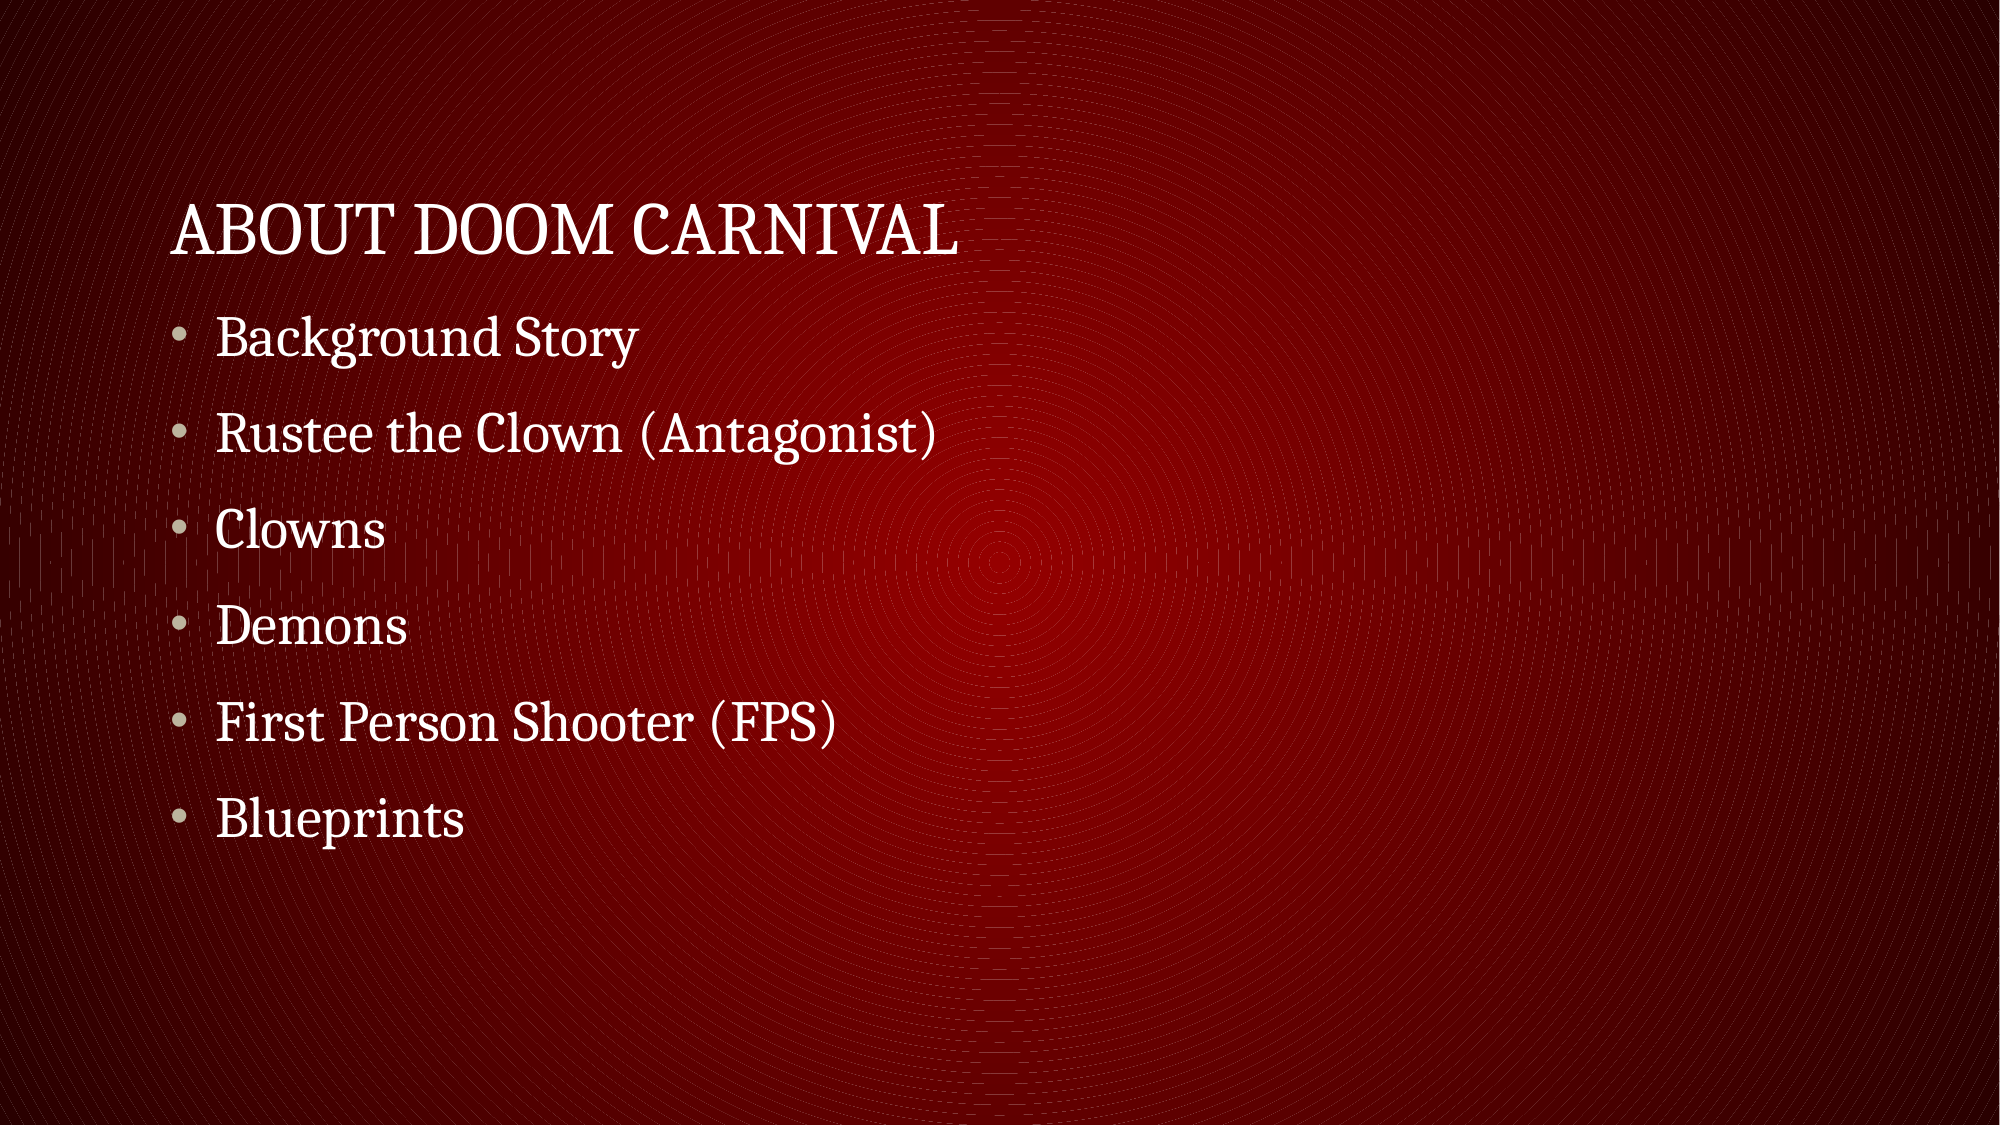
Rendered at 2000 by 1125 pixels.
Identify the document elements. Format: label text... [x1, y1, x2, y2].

list Background Story Rustee the Clown (Antagonist) Clowns Demons First Person Shooter (FPS) Blueprints [149, 295, 1850, 1030]
title About Doom Carnival [149, 79, 1850, 280]
